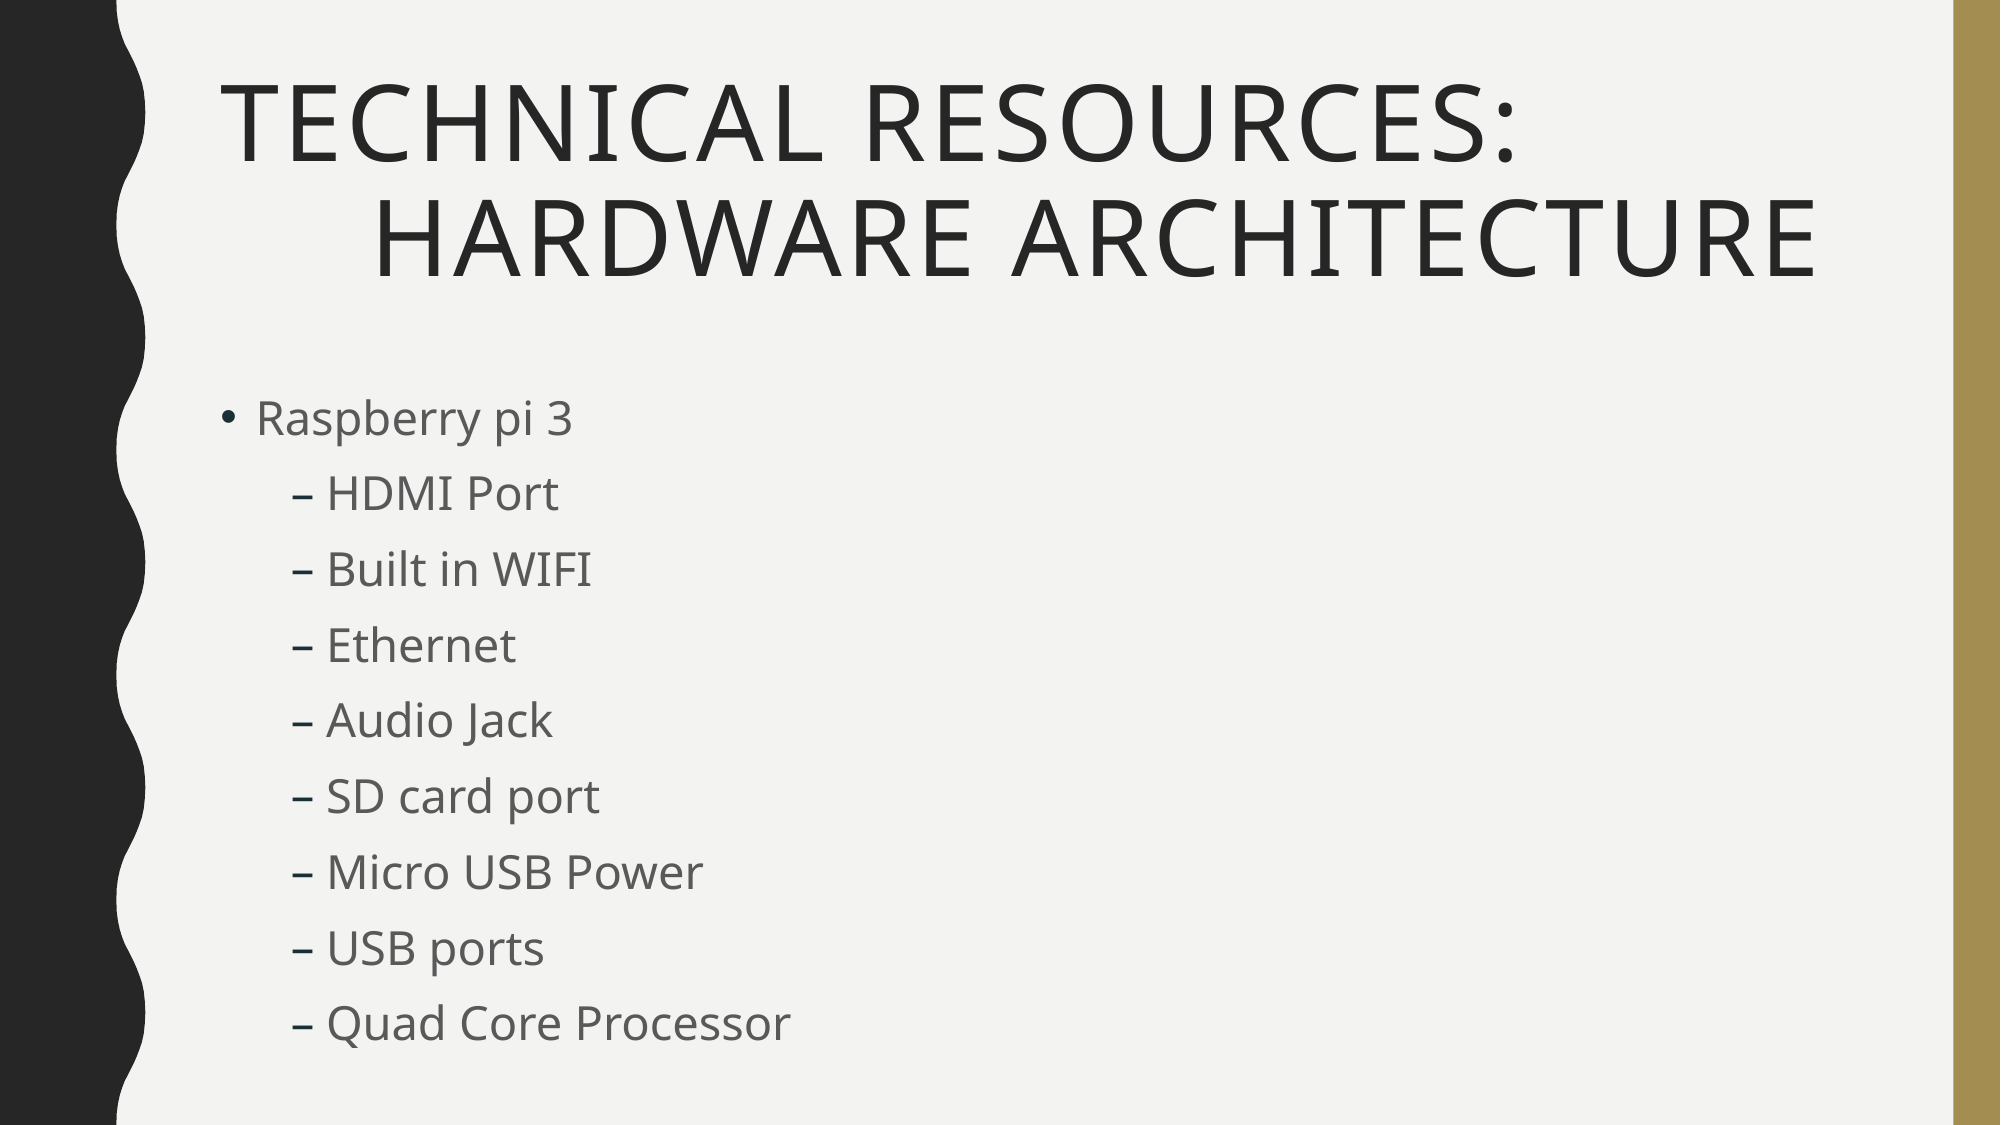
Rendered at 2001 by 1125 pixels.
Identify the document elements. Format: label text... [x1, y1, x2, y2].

title Technical resources: hardware architecture [205, 62, 1875, 308]
list Raspberry pi 3 HDMI Port Built in WIFI Ethernet Audio Jack SD card port Micro USB Power USB ports Quad Core Processor [205, 375, 1875, 1063]
